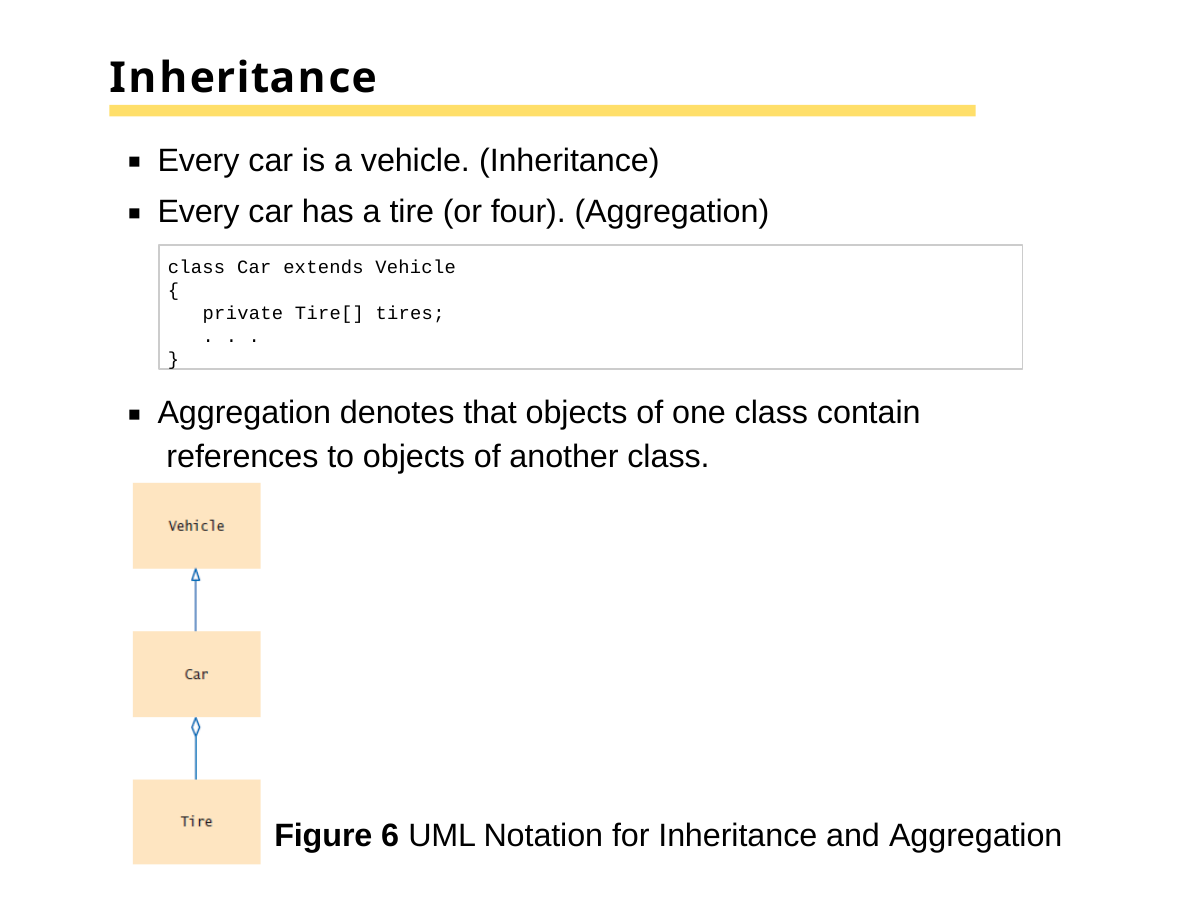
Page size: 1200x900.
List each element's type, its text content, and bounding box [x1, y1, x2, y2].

text_box [129, 409, 140, 420]
text_box class Car extends Vehicle { private Tire[] tires; . . . } [158, 244, 1023, 370]
text_box [124, 474, 273, 880]
text_box Aggregation denotes that objects of one class contain references to objects of another class. [155, 385, 924, 475]
text_box Every car is a vehicle. (Inheritance) Every car has a tire (or four). (Aggregation) [155, 138, 774, 230]
text_box Figure 6 UML Notation for Inheritance and Aggregation [272, 814, 1068, 854]
text_box [129, 156, 140, 167]
text_box [129, 208, 140, 219]
title Inheritance [107, 49, 1093, 200]
